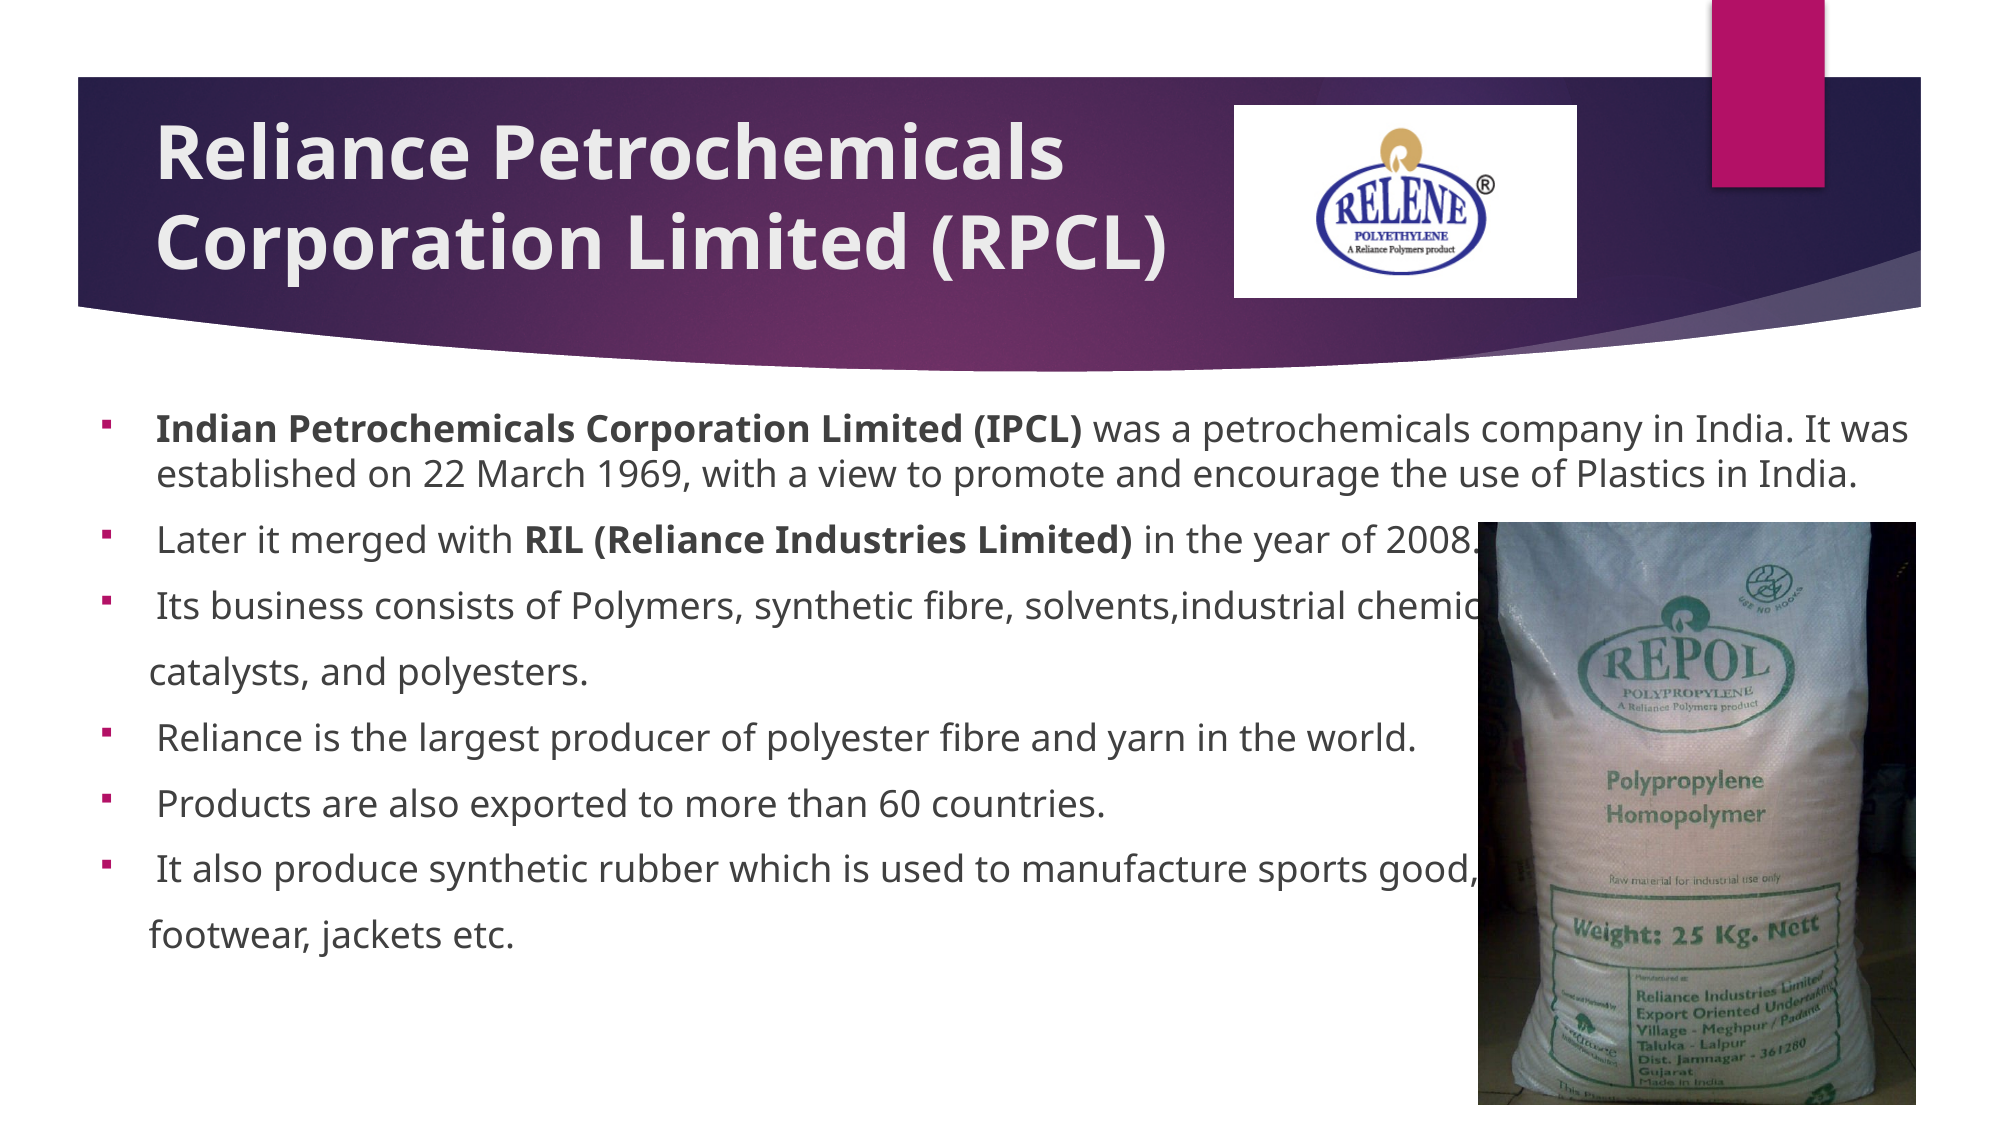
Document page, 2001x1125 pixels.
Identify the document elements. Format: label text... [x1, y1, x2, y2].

picture [1478, 522, 1916, 1105]
title Reliance Petrochemicals Corporation Limited (RPCL) [139, 113, 1228, 276]
list Indian Petrochemicals Corporation Limited (IPCL) was a petrochemicals company in India. It was established on 22 March 1969, with a view to promote and encourage the use of Plastics in India. Later it merged with RIL (Reliance Industries Limited) in the year of 2008. Its business consists of Polymers, synthetic fibre, solvents,industrial chemicals, catalysts, and polyesters. Reliance is the largest producer of polyester fibre and yarn in the world. Products are also exported to more than 60 countries. It also produce synthetic rubber which is used to manufacture sports good, footwear, jackets etc. [84, 397, 1927, 1105]
picture [1234, 105, 1577, 299]
